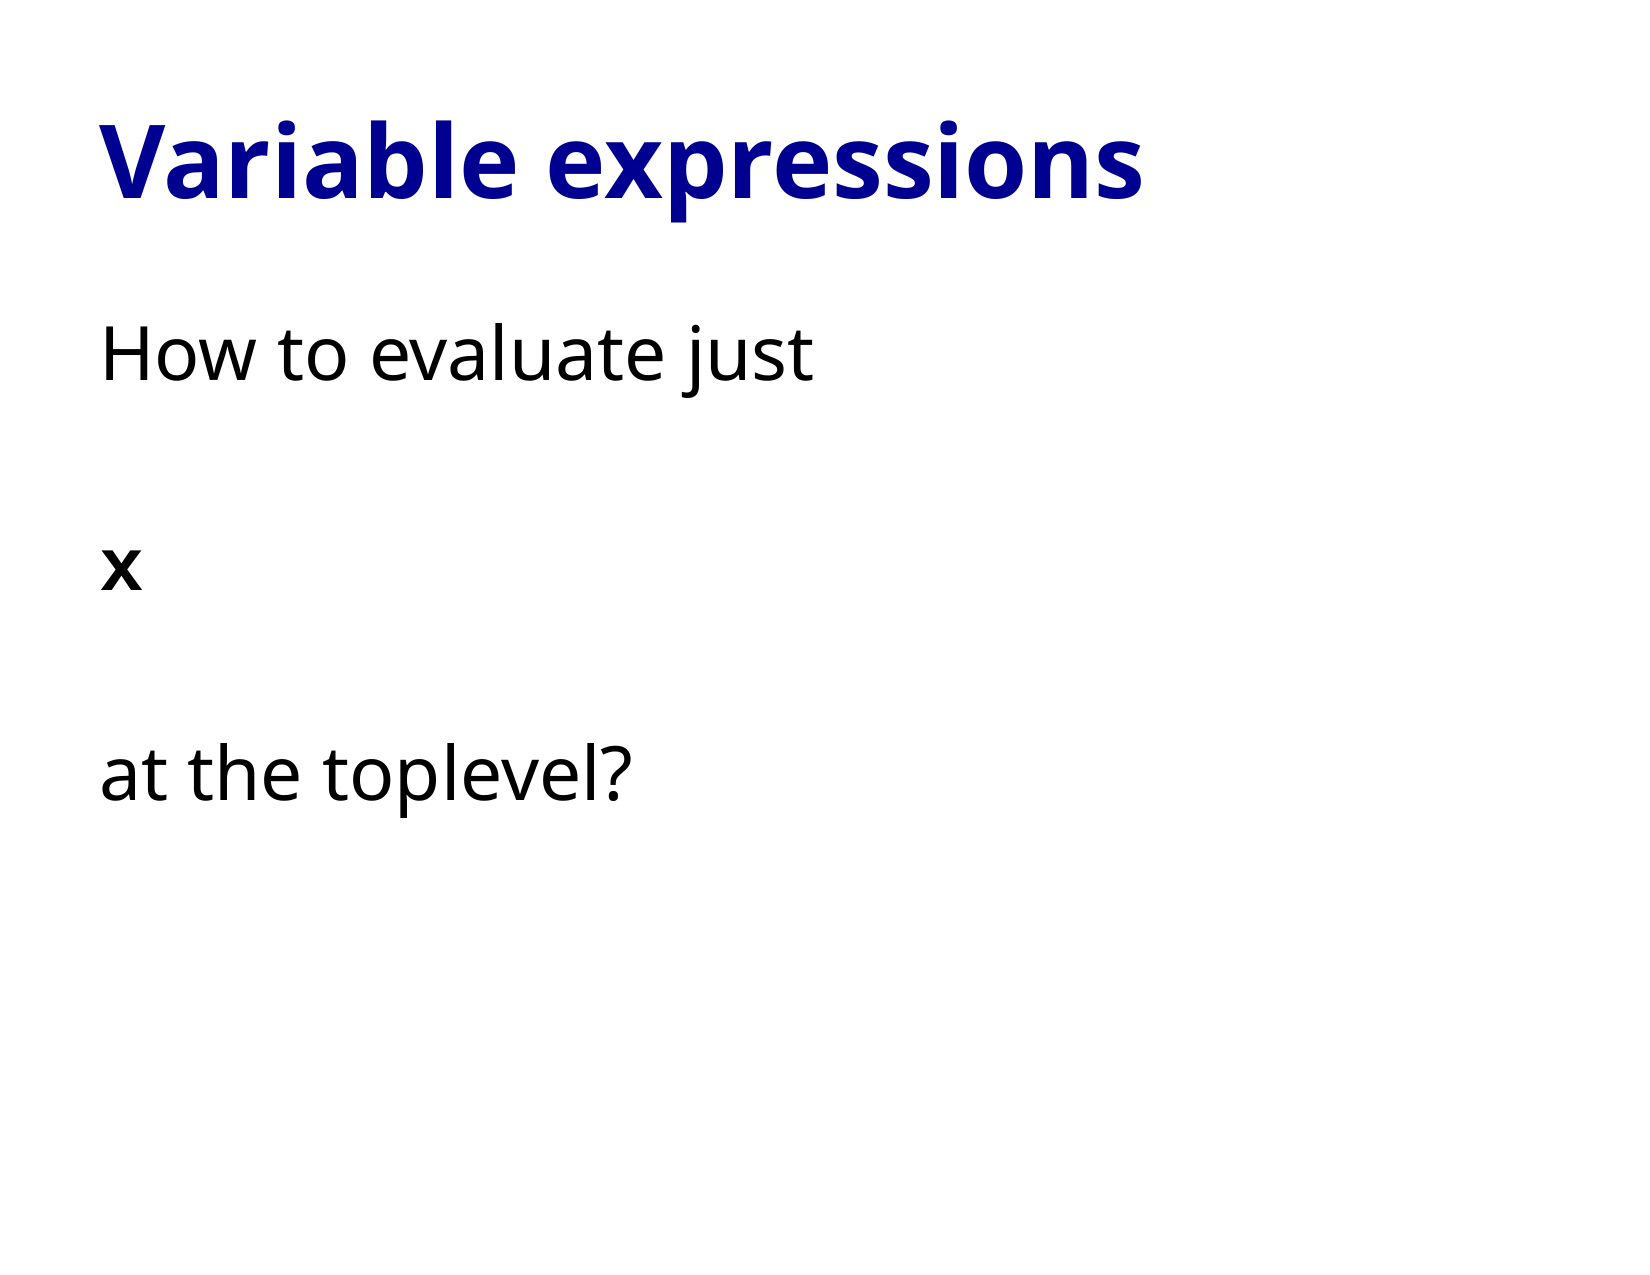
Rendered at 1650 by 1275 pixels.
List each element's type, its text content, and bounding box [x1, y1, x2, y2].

title Variable expressions [82, 51, 1568, 264]
list How to evaluate just x at the toplevel? [82, 297, 1568, 1139]
